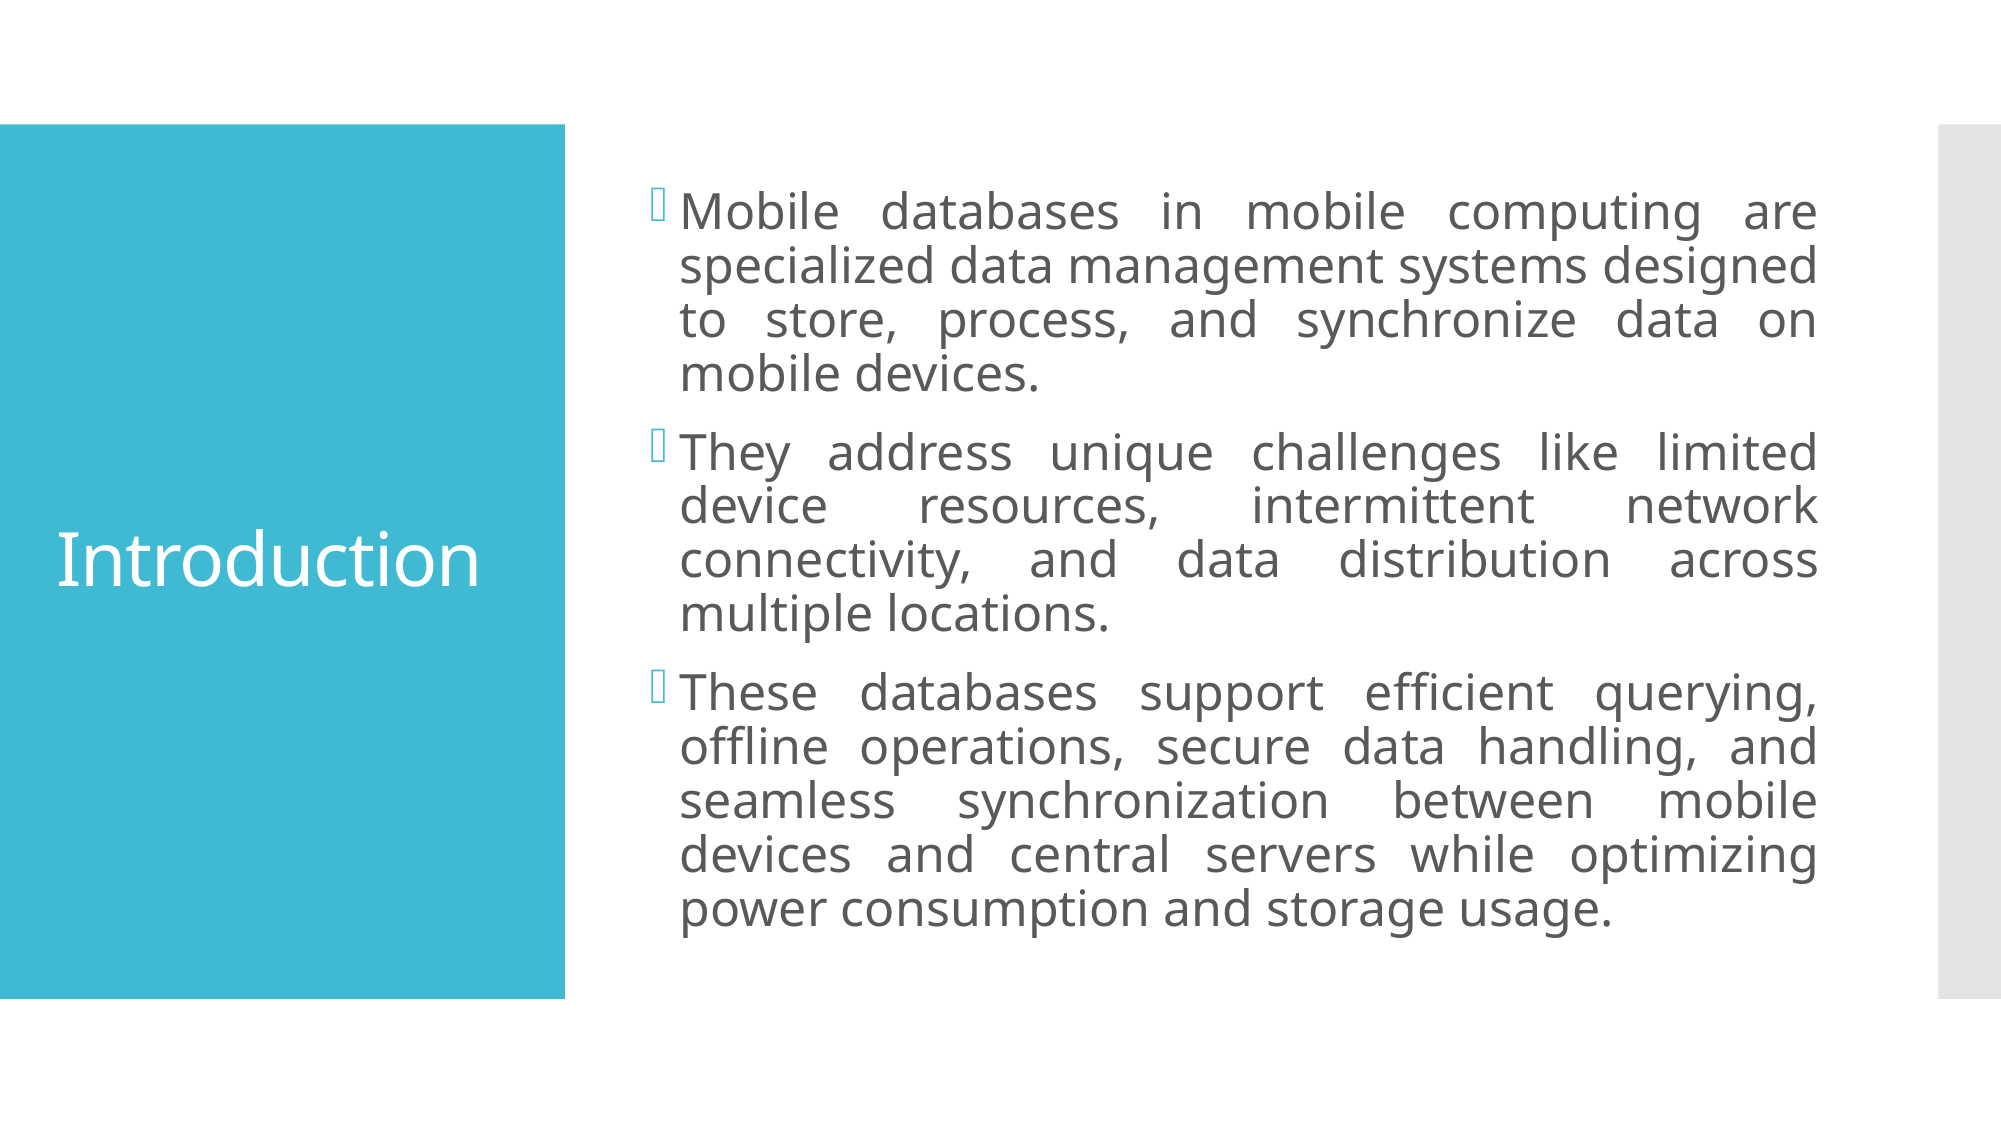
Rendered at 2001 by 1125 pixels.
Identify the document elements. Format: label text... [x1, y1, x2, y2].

title Introduction [41, 184, 525, 940]
list Mobile databases in mobile computing are specialized data management systems designed to store, process, and synchronize data on mobile devices. They address unique challenges like limited device resources, intermittent network connectivity, and data distribution across multiple locations. These databases support efficient querying, offline operations, secure data handling, and seamless synchronization between mobile devices and central servers while optimizing power consumption and storage usage. [634, 141, 1835, 982]
